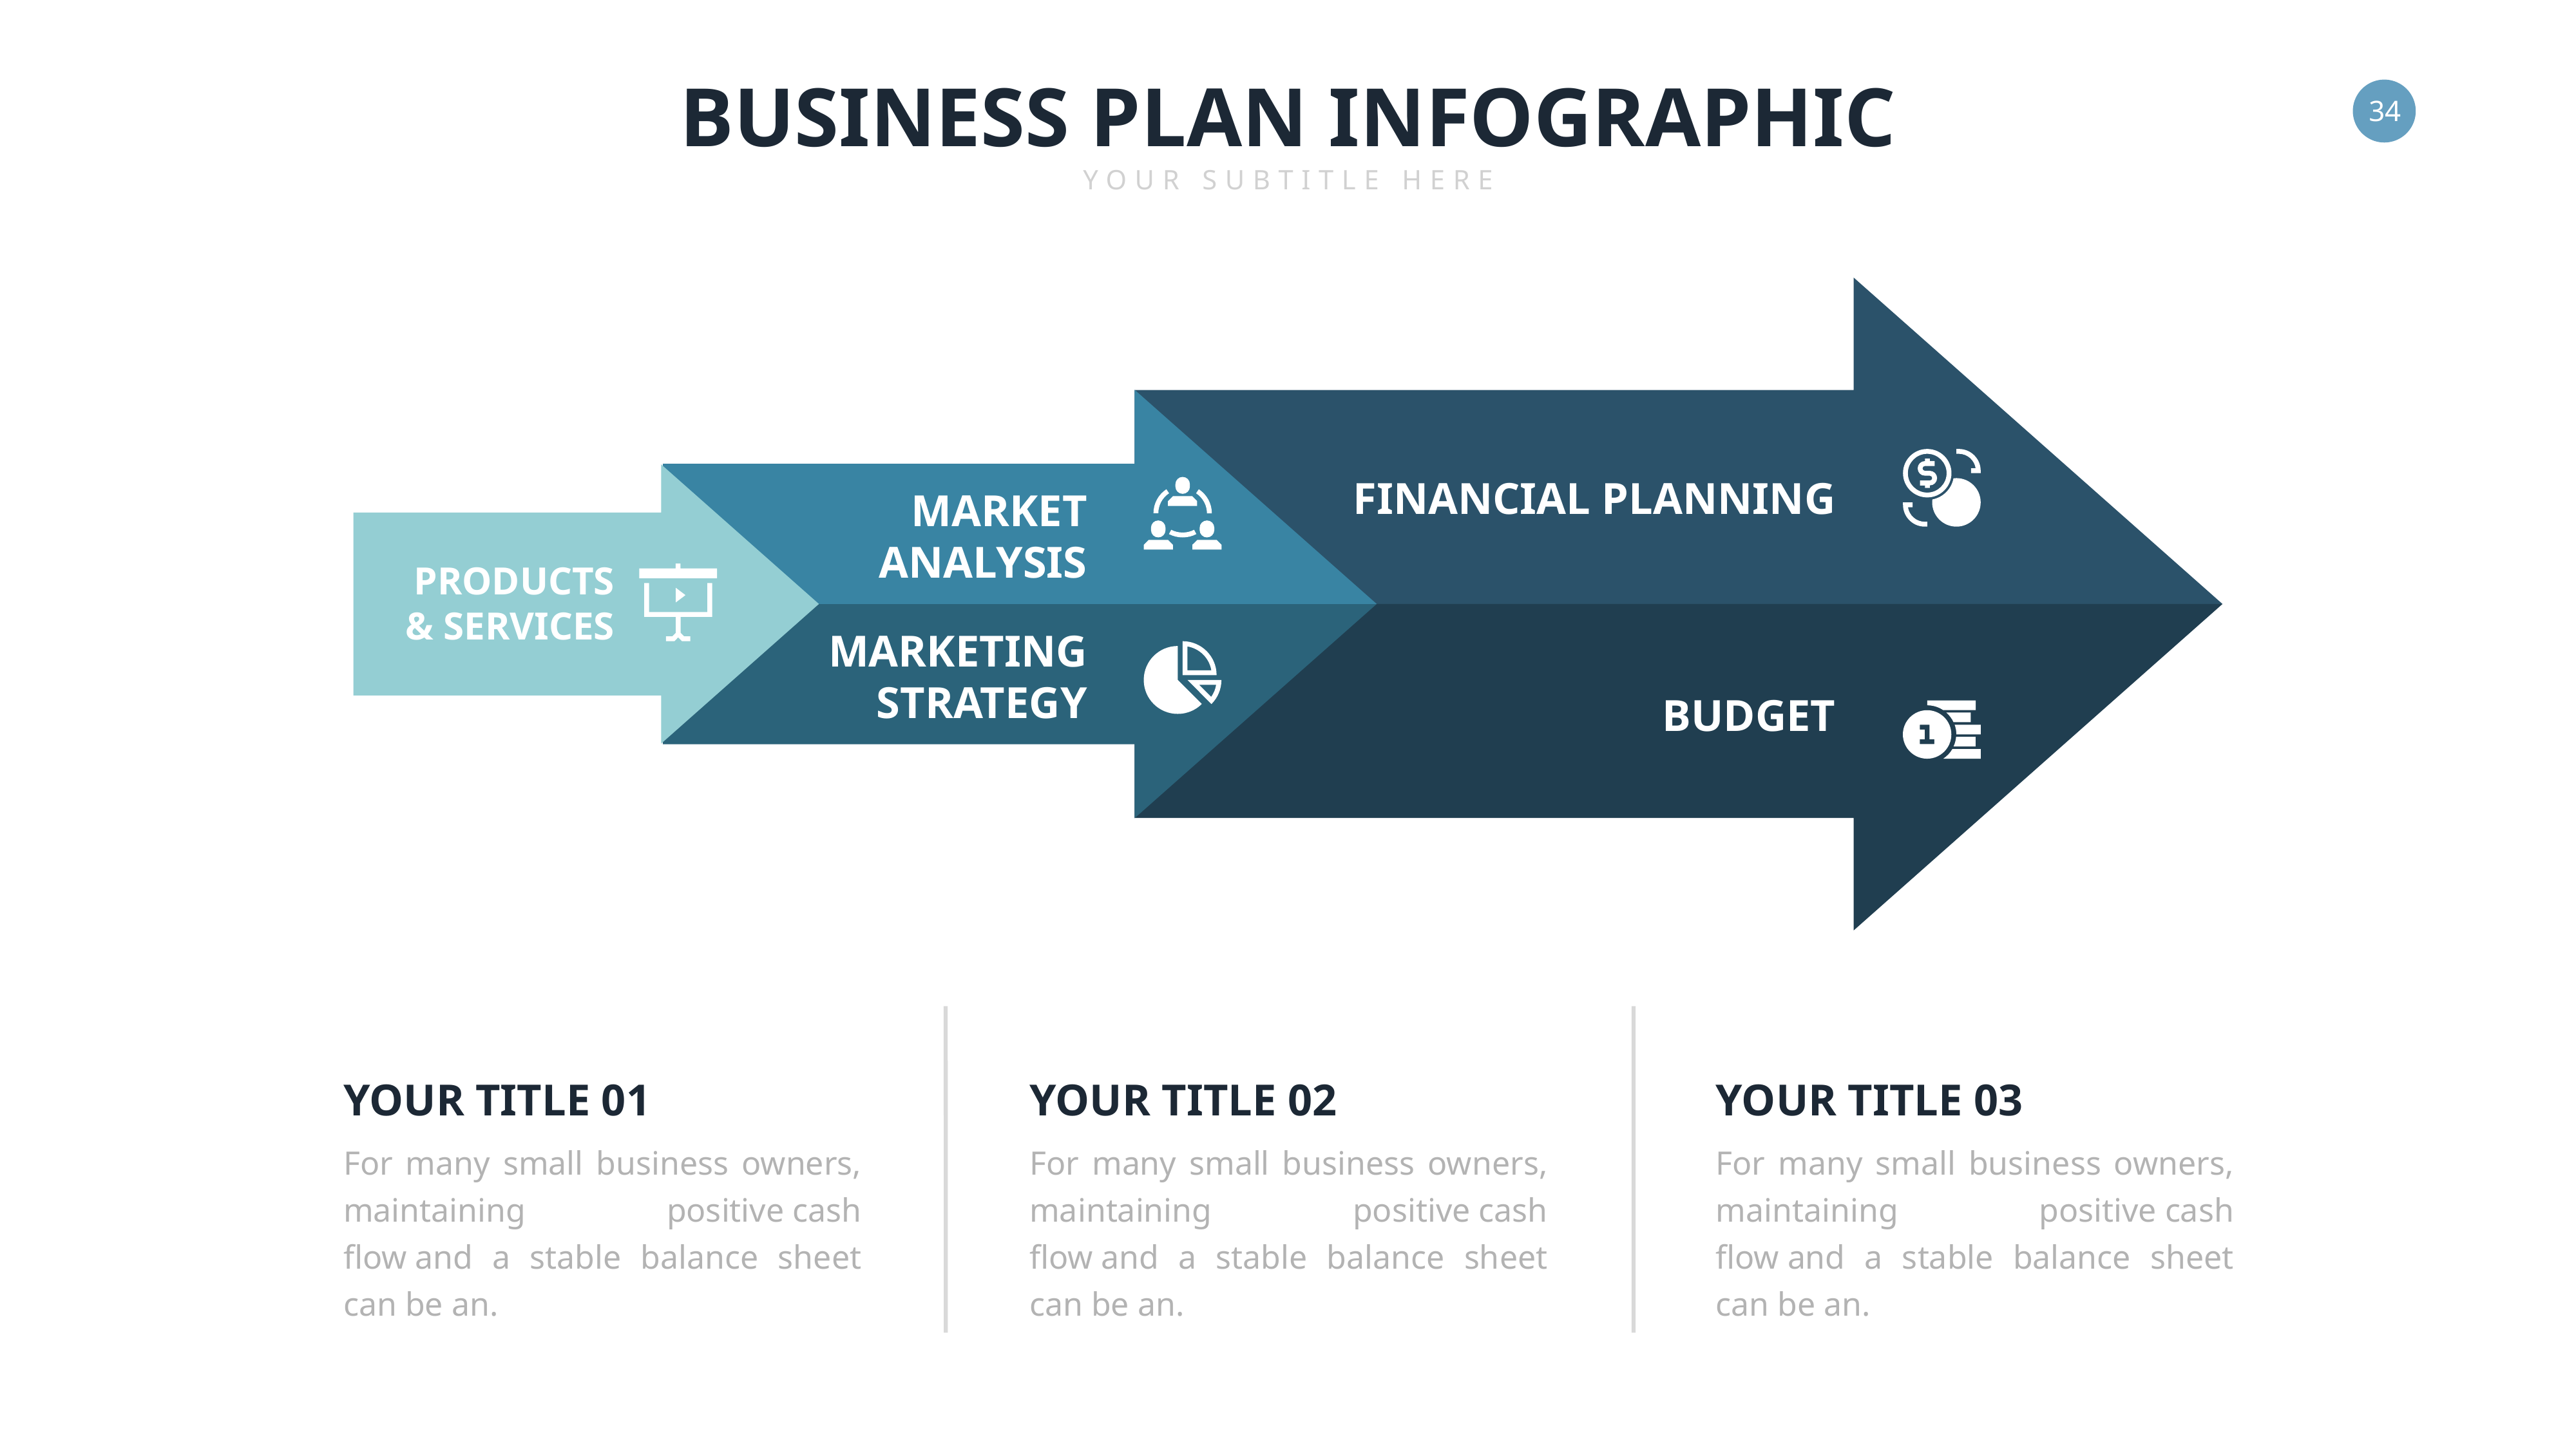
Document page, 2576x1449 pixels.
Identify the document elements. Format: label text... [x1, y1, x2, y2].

text_box YOUR SUBTITLE HERE [1073, 158, 1503, 200]
text_box PRODUCTS & SERVICES [385, 553, 624, 652]
text_box [1946, 712, 1971, 723]
text_box [1954, 724, 1981, 735]
text_box [1943, 749, 1981, 759]
text_box For many small business owners, maintaining positive cash flow and a stable balance sheet can be an. [1020, 1130, 1558, 1327]
text_box [639, 564, 718, 578]
text_box [644, 583, 712, 641]
text_box [663, 604, 1377, 819]
text_box [353, 464, 819, 744]
text_box BUSINESS PLAN INFOGRAPHIC [670, 61, 1906, 168]
text_box For many small business owners, maintaining positive cash flow and a stable balance sheet can be an. [334, 1130, 872, 1327]
text_box [1903, 502, 1927, 527]
text_box [1175, 477, 1190, 494]
text_box [1143, 646, 1202, 714]
text_box [1192, 540, 1222, 550]
text_box MARKETING STRATEGY [794, 619, 1097, 732]
text_box [1956, 449, 1981, 473]
text_box [1953, 737, 1976, 747]
text_box [1150, 520, 1166, 538]
text_box YOUR TITLE 02 [1020, 1068, 1558, 1129]
text_box For many small business owners, maintaining positive cash flow and a stable balance sheet can be an. [1706, 1130, 2244, 1327]
text_box [663, 390, 1377, 604]
text_box [1168, 496, 1197, 506]
text_box [1199, 520, 1215, 538]
text_box [1932, 478, 1981, 527]
text_box [1903, 449, 1952, 498]
text_box [1903, 710, 1952, 759]
text_box YOUR TITLE 01 [334, 1068, 872, 1129]
text_box [1143, 540, 1173, 550]
text_box [1927, 700, 1976, 710]
text_box [1169, 529, 1197, 538]
text_box [1196, 489, 1212, 514]
text_box [1182, 641, 1217, 676]
text_box [1135, 603, 2223, 931]
text_box MARKET ANALYSIS [794, 478, 1097, 591]
text_box [1136, 277, 2222, 603]
text_box BUDGET [1328, 683, 1846, 744]
text_box [1153, 489, 1169, 513]
text_box YOUR TITLE 03 [1706, 1068, 2244, 1129]
text_box [1187, 679, 1222, 705]
text_box FINANCIAL PLANNING [1328, 466, 1846, 528]
